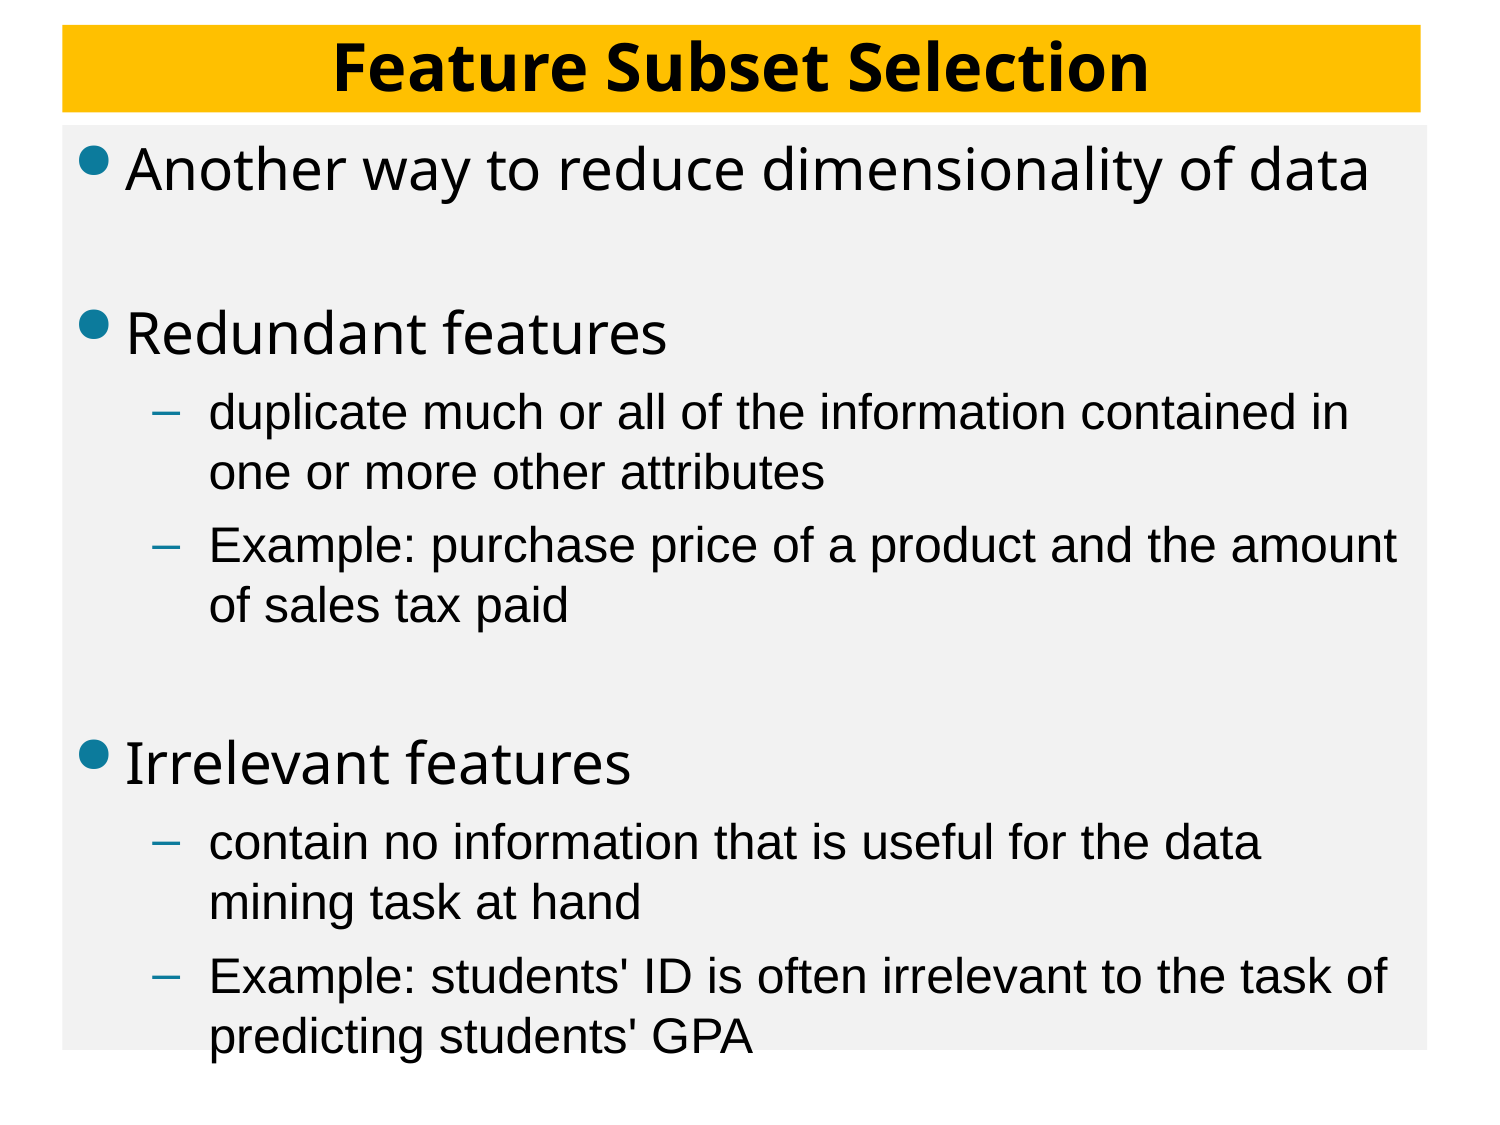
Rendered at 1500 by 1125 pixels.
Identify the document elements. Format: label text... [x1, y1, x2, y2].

text_box [281, 981, 312, 1032]
text_box [275, 600, 538, 650]
title Feature Subset Selection [61, 24, 1422, 113]
list Another way to reduce dimensionality of data Redundant features duplicate much or all of the information contained in one or more other attributes Example: purchase price of a product and the amount of sales tax paid Irrelevant features contain no information that is useful for the data mining task at hand Example: students' ID is often irrelevant to the task of predicting students' GPA [61, 124, 1428, 1051]
